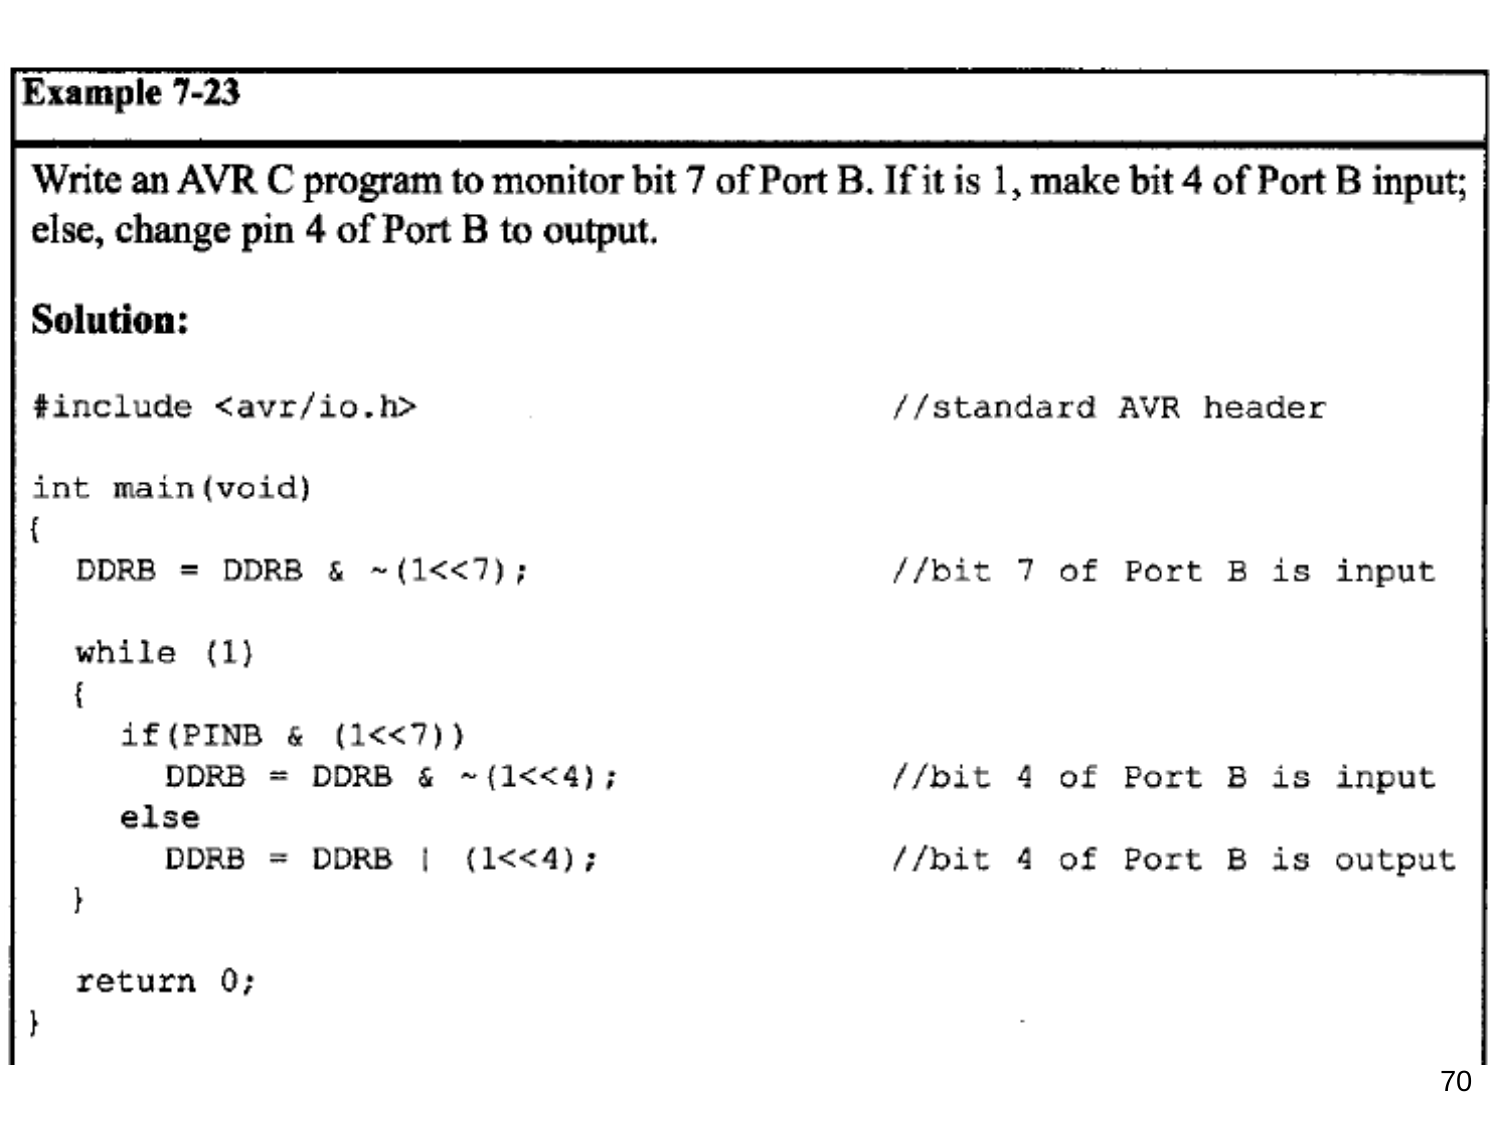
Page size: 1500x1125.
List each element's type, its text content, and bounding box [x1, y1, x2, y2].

slide_number 70 [1137, 1073, 1488, 1110]
picture [2, 62, 1500, 1065]
